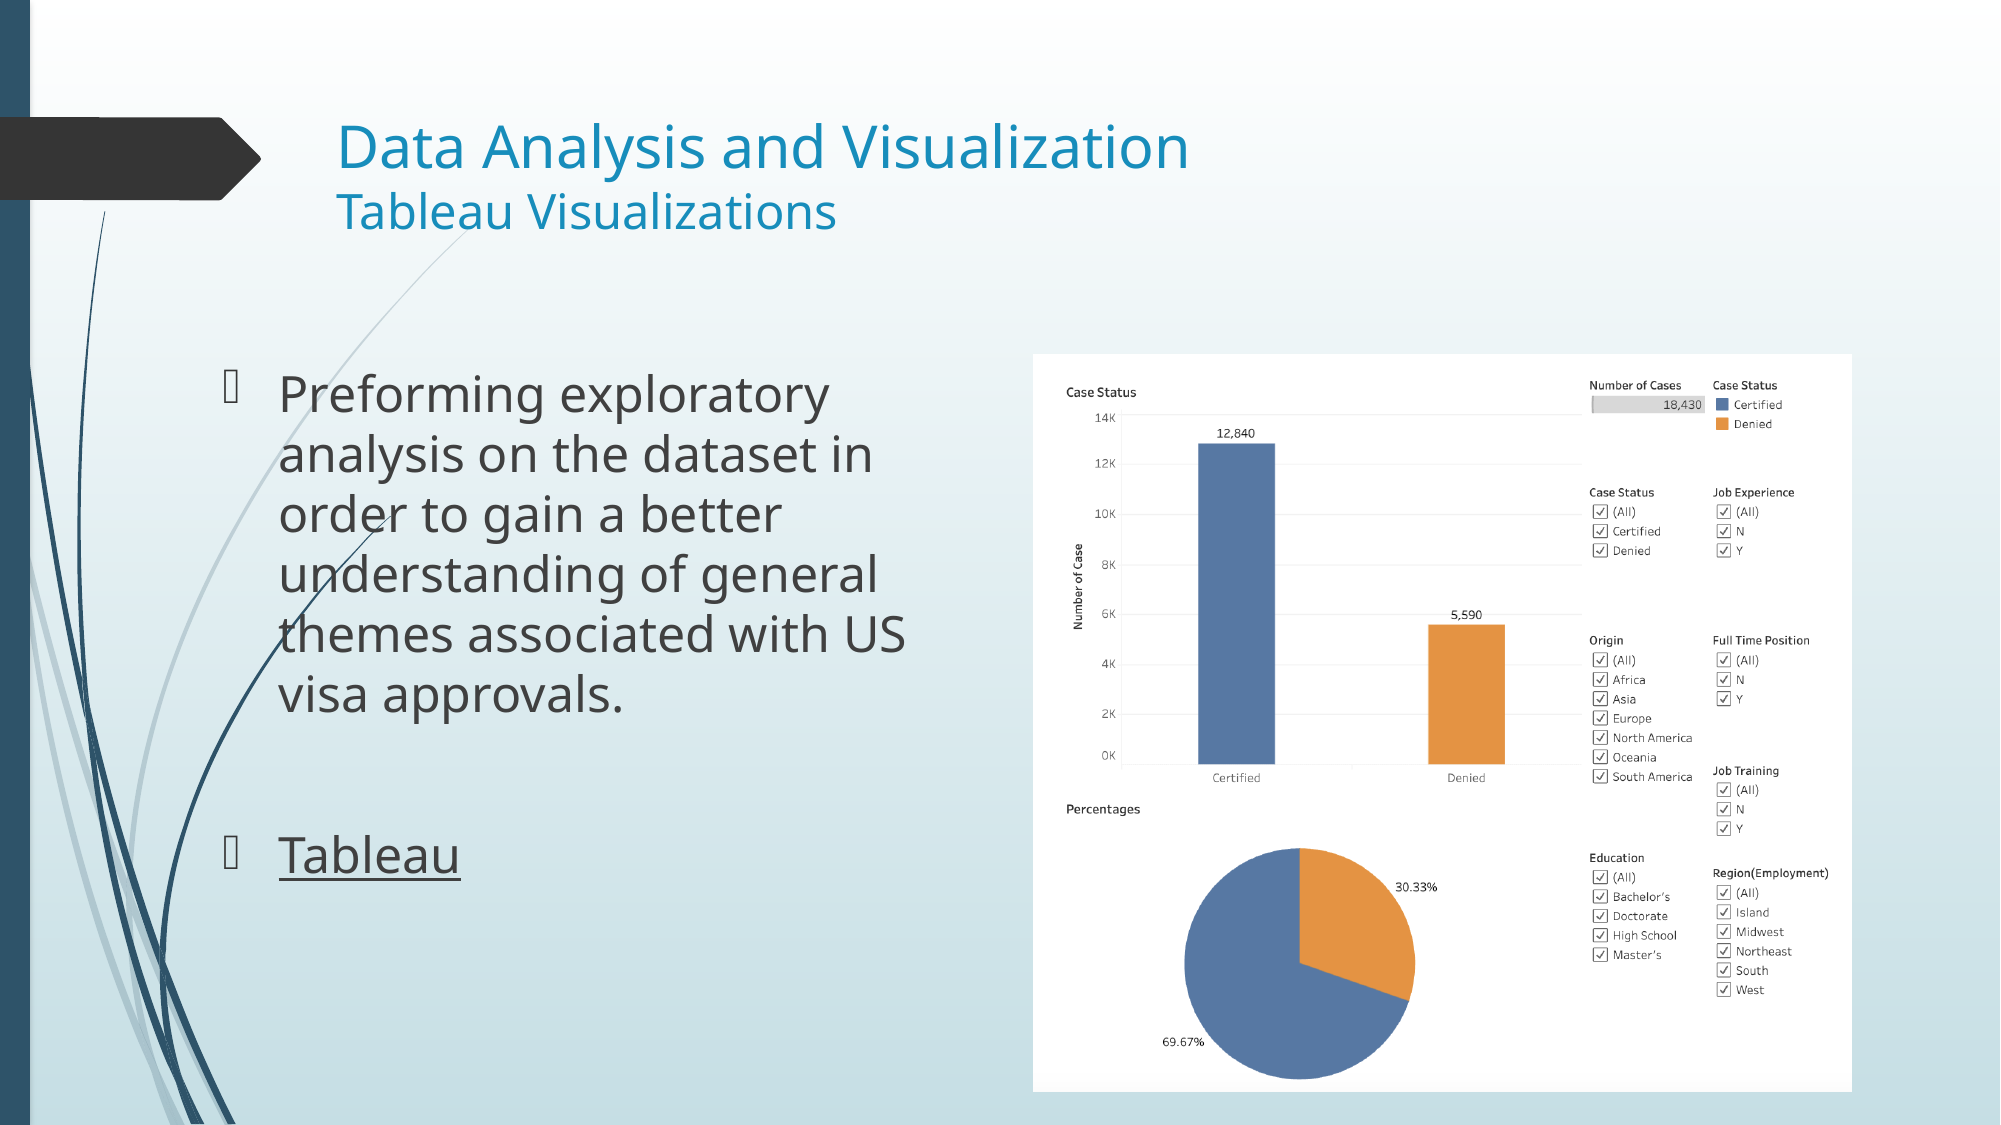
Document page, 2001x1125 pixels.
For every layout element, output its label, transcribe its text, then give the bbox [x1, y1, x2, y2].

list Preforming exploratory analysis on the dataset in order to gain a better understanding of general themes associated with US visa approvals. Tableau [207, 354, 937, 975]
title Data Analysis and Visualization Tableau Visualizations [321, 102, 1888, 313]
picture [1033, 354, 1852, 1093]
